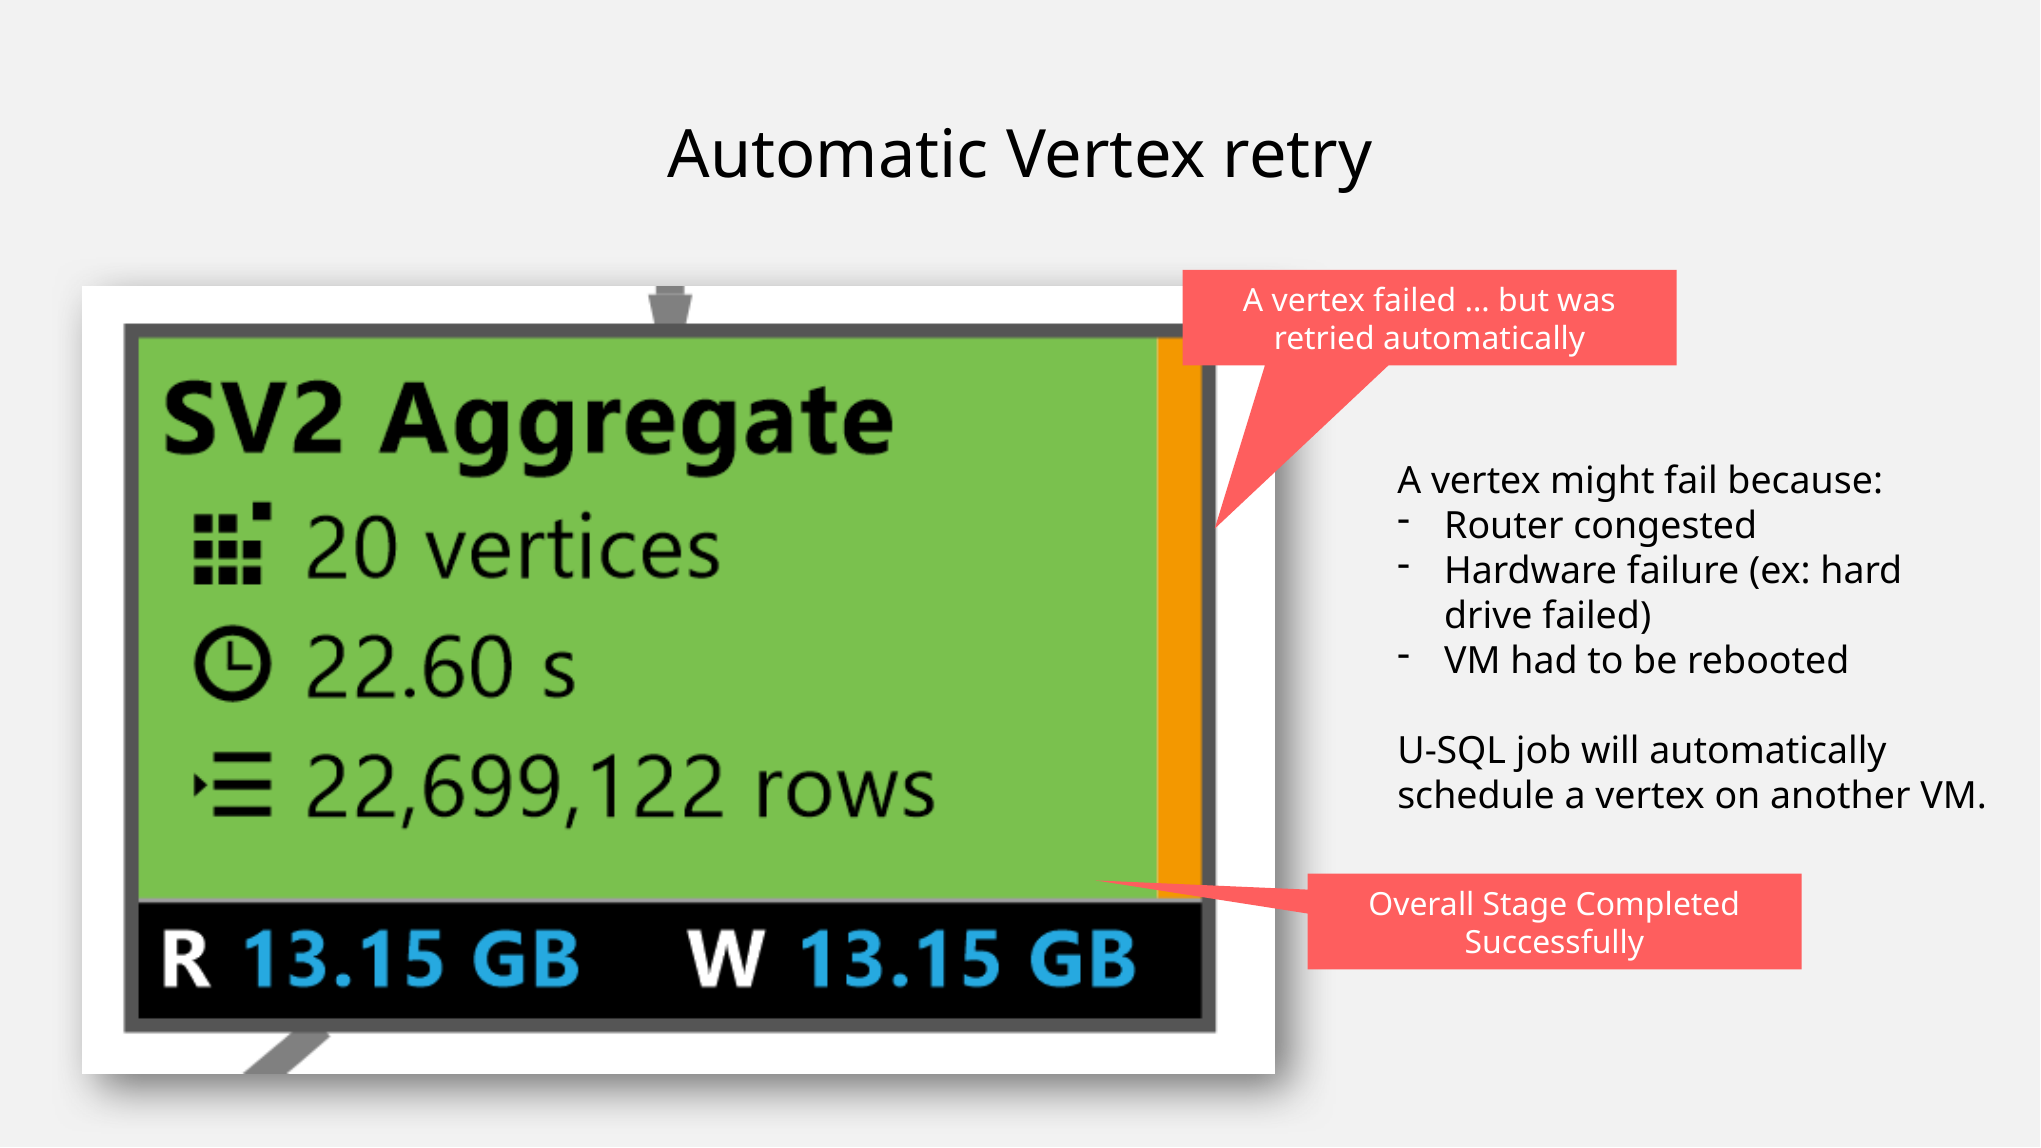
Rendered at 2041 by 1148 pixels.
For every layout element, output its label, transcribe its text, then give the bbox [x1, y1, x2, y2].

text_box A vertex failed … but was retried automatically [1181, 268, 1678, 474]
text_box Overall Stage Completed Successfully [1275, 872, 1803, 971]
title Automatic Vertex retry [31, 31, 2009, 281]
picture [82, 286, 1275, 1074]
text_box A vertex might fail because: Router congested Hardware failure (ex: hard drive failed) VM had to be rebooted U-SQL job will automatically schedule a vertex on another VM. [1382, 473, 2009, 800]
